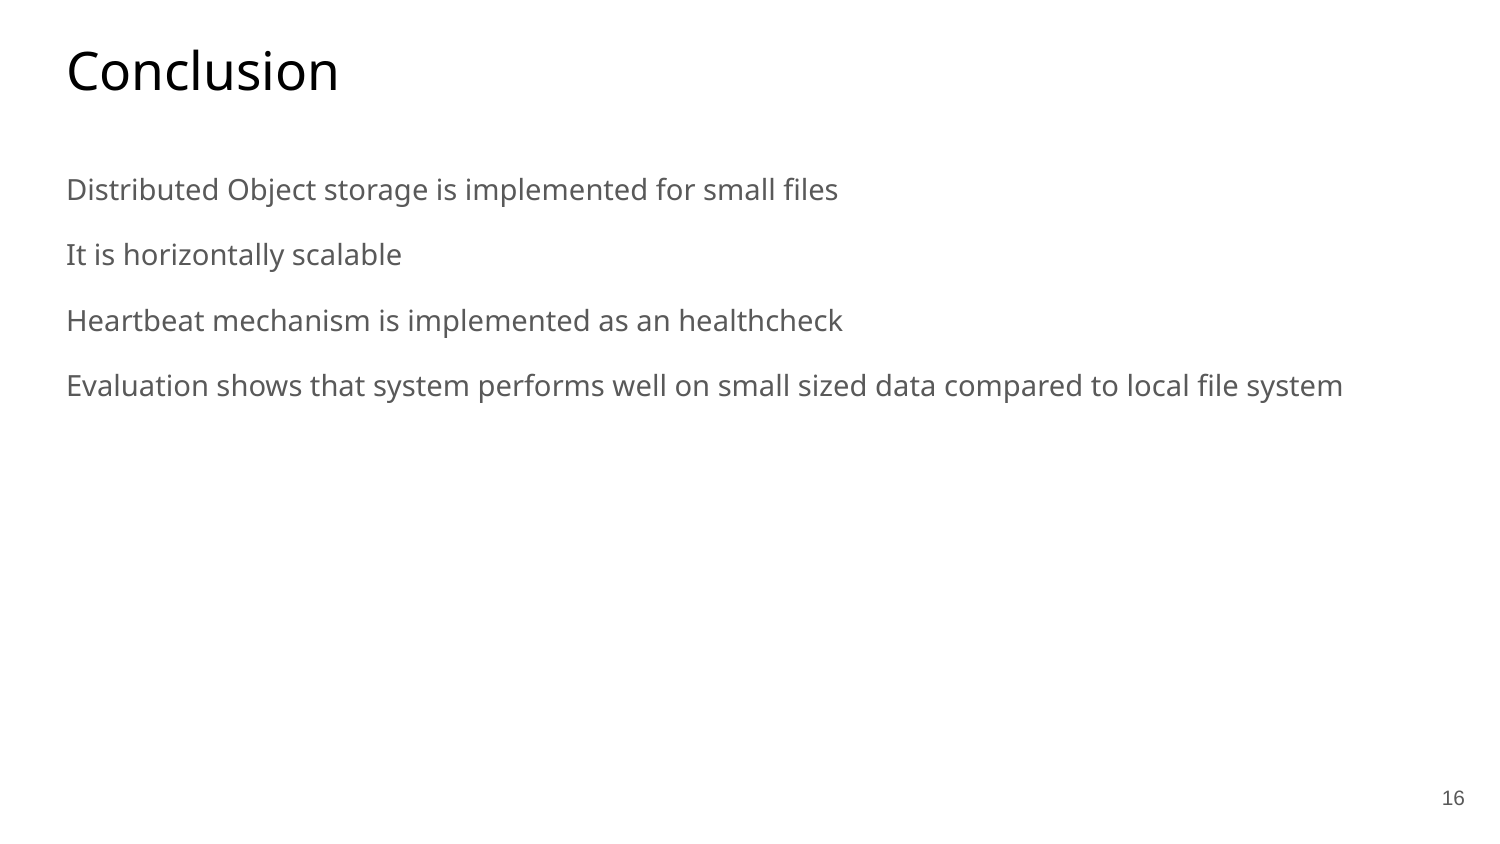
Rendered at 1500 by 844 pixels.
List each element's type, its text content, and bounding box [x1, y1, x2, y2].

list Distributed Object storage is implemented for small files It is horizontally scalable Heartbeat mechanism is implemented as an healthcheck Evaluation shows that system performs well on small sized data compared to local file system [51, 150, 1449, 750]
title Conclusion [51, 22, 1449, 117]
slide_number ‹#› [1389, 764, 1480, 830]
